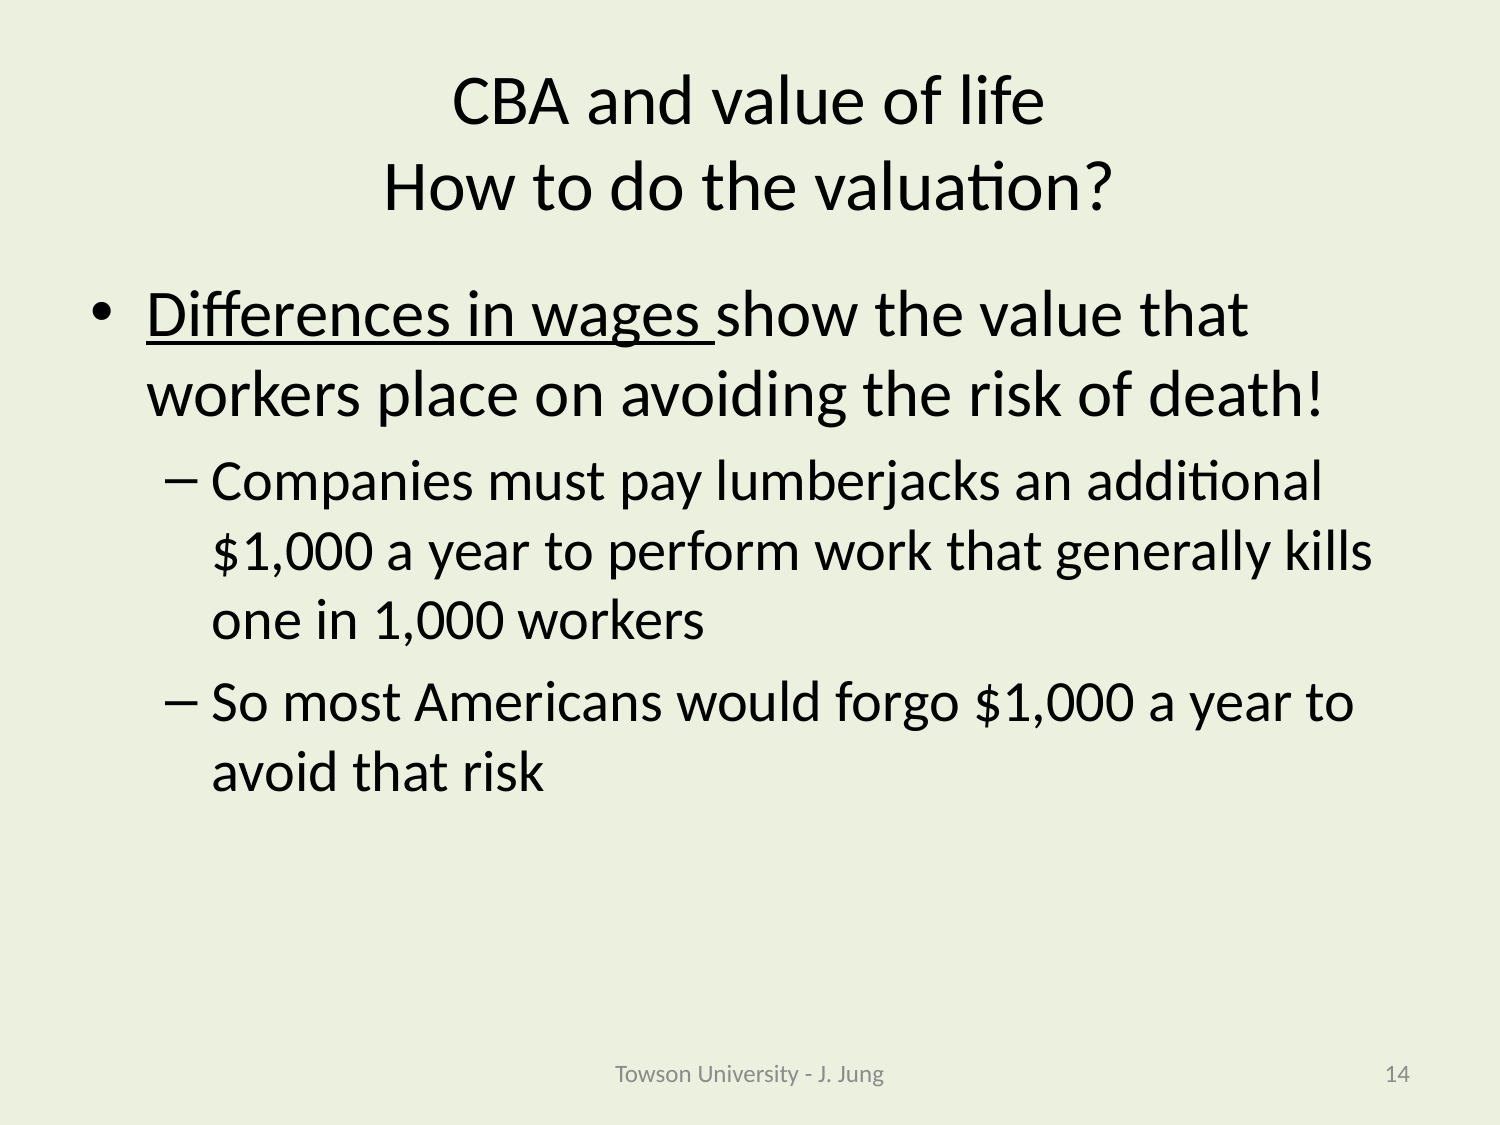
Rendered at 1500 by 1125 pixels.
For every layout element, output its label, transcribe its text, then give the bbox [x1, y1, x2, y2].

list Differences in wages show the value that workers place on avoiding the risk of death! Companies must pay lumberjacks an additional $1,000 a year to perform work that generally kills one in 1,000 workers So most Americans would forgo $1,000 a year to avoid that risk [75, 262, 1425, 1005]
slide_number 14 [1074, 1042, 1425, 1103]
footer Towson University - J. Jung [512, 1042, 988, 1103]
title CBA and value of life How to do the valuation? [75, 45, 1425, 233]
